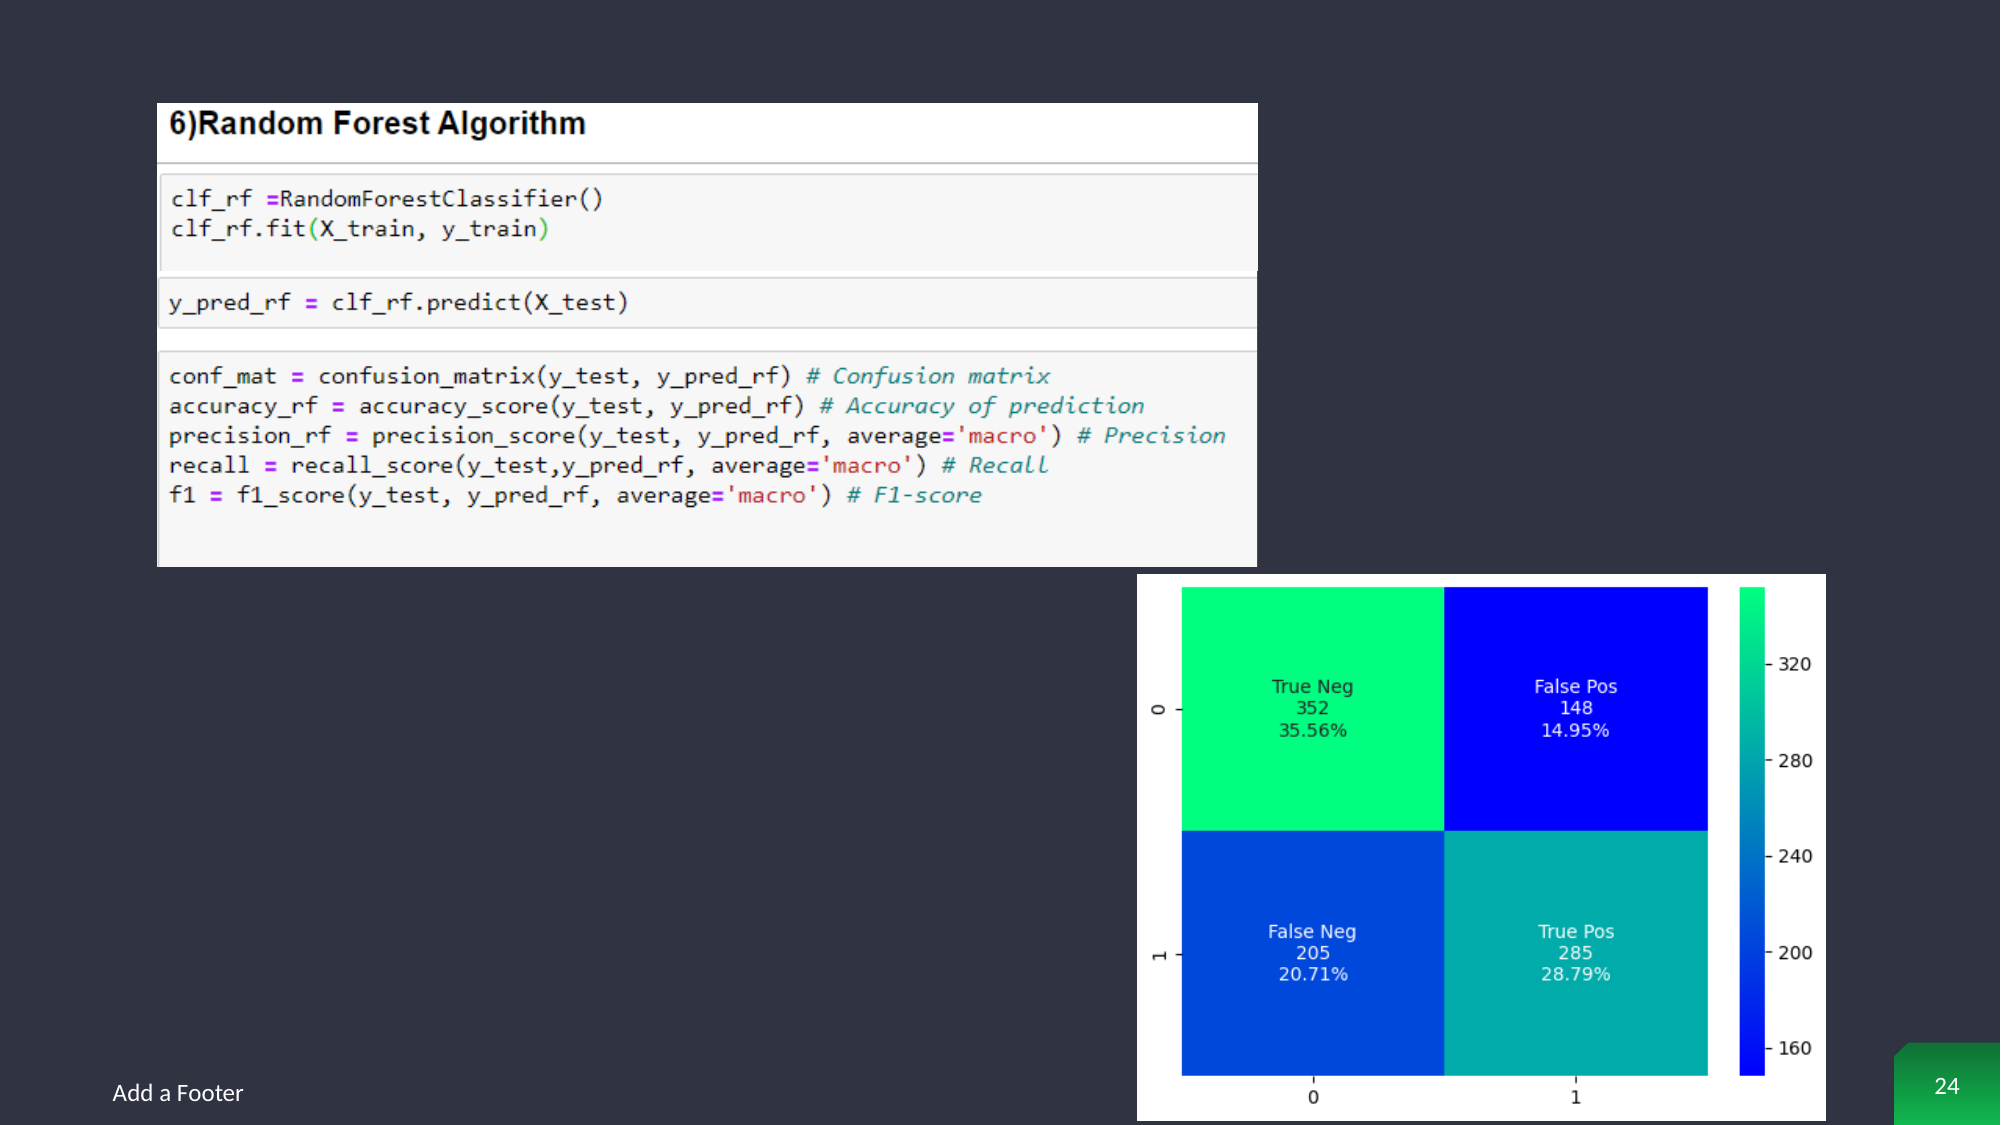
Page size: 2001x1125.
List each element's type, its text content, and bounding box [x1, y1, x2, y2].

footer Add a Footer [97, 1061, 773, 1121]
picture [1137, 574, 1826, 1121]
slide_number 24 [1894, 1050, 2000, 1118]
picture [157, 103, 1258, 567]
